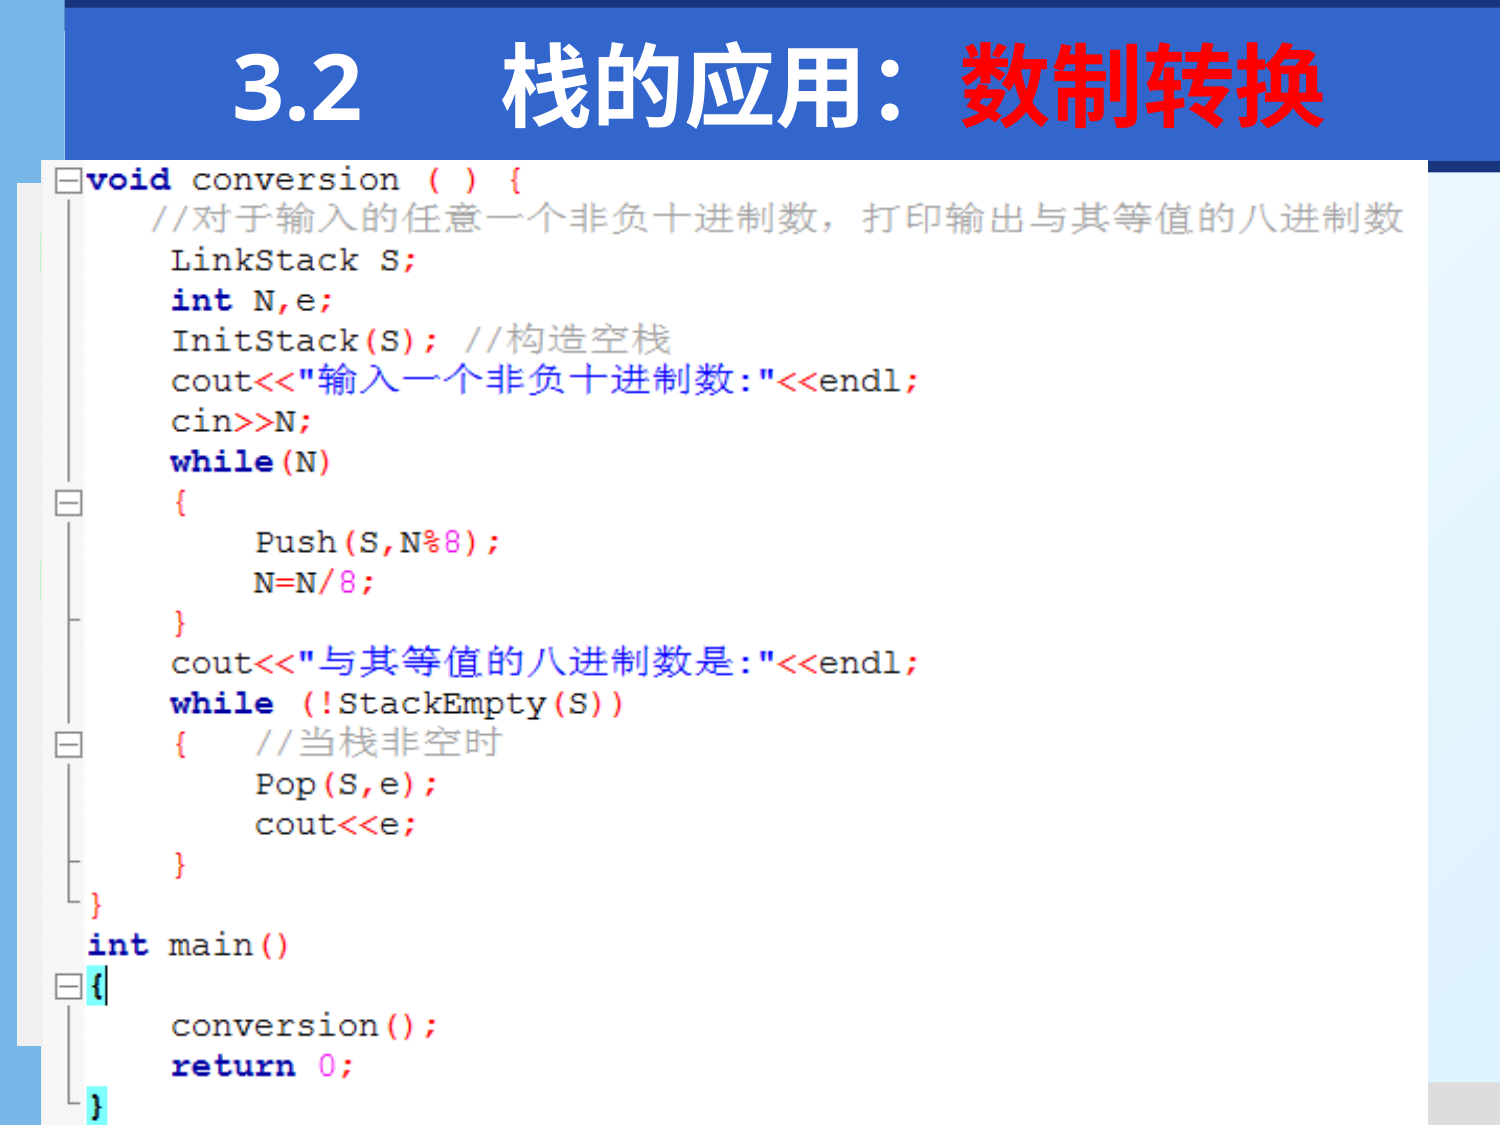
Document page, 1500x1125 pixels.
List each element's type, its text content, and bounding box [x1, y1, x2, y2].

picture [17, 160, 1428, 1125]
title 3.2 栈的应用：数制转换 [88, 19, 1471, 149]
